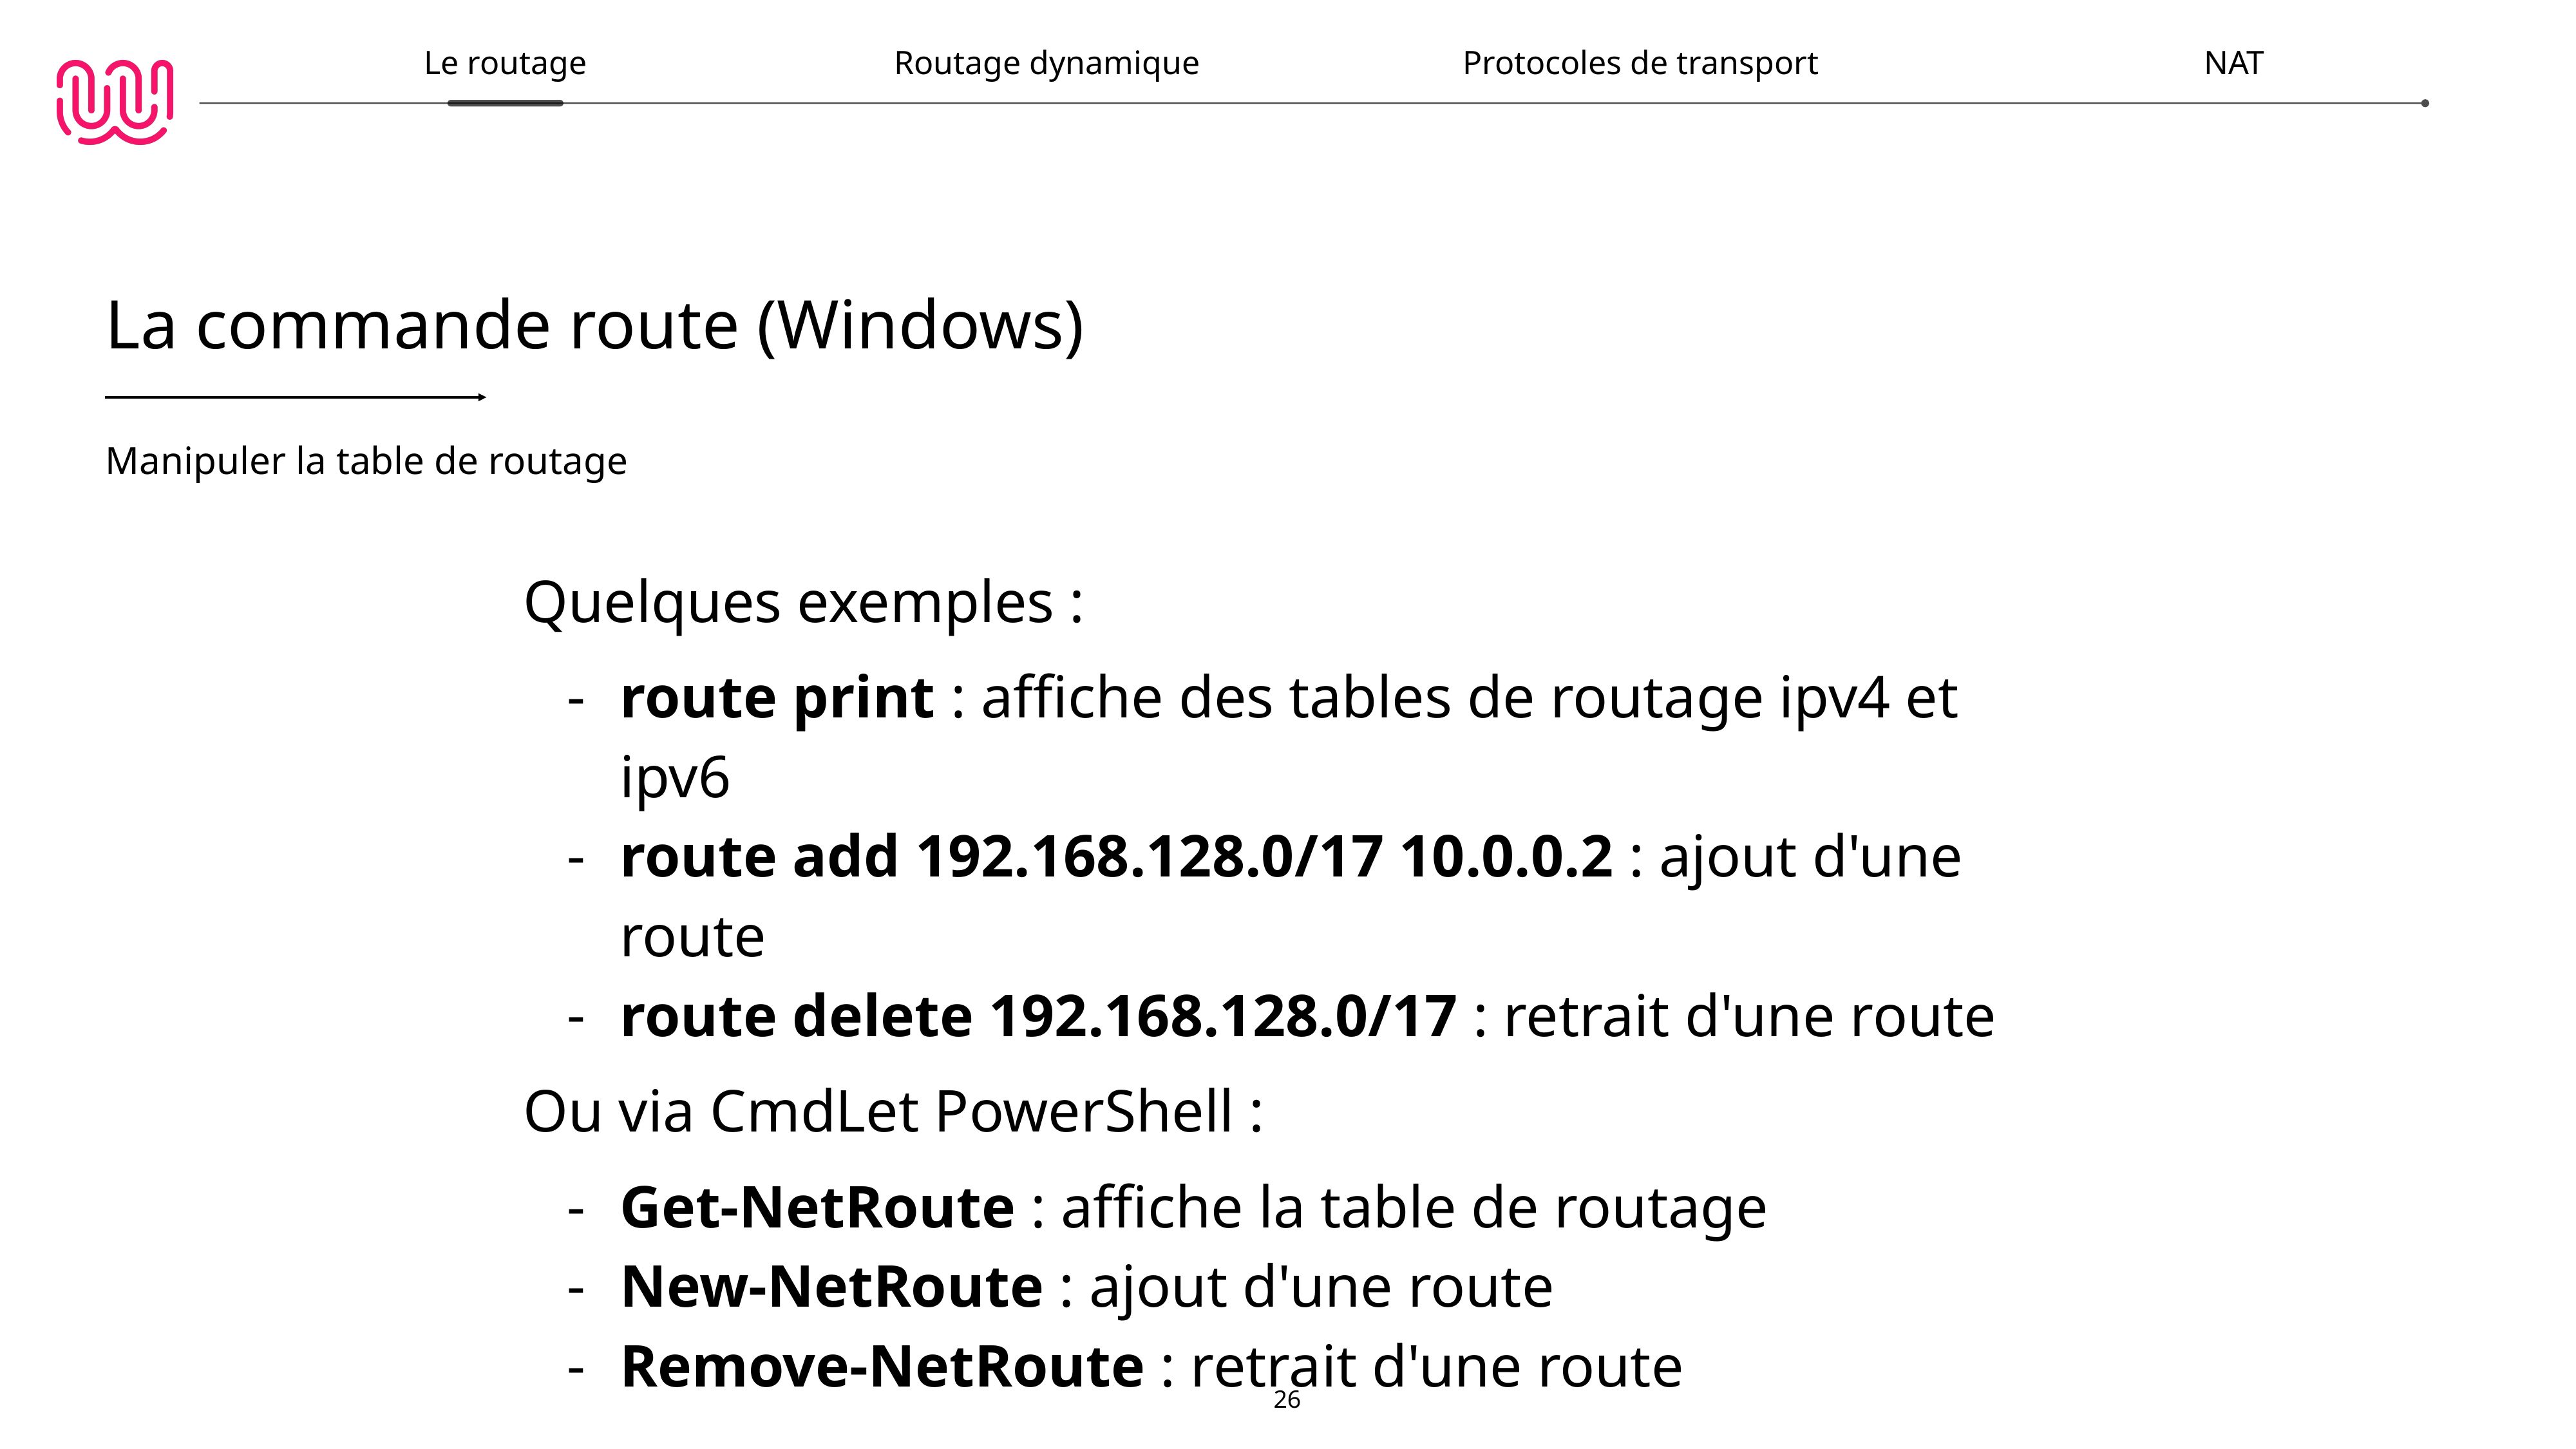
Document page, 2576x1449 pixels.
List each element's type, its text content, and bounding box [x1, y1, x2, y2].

slide_number ‹#› [1267, 1317, 1307, 1423]
text_box Protocoles de transport [1387, 37, 1895, 86]
text_box [448, 104, 564, 107]
text_box Manipuler la table de routage [100, 431, 679, 488]
text_box Le routage [303, 37, 708, 86]
text_box La commande route (Windows) [100, 276, 1238, 368]
text_box [447, 100, 564, 103]
text_box NAT [2043, 37, 2425, 86]
text_box Quelques exemples : route print : affiche des tables de routage ipv4 et ipv6 route add 192.168.128.0/17 10.0.0.2 : ajout d'une route route delete 192.168.128.0/17 : retrait d'une route Ou via CmdLet PowerShell : Get-NetRoute : affiche la table de routage New-NetRoute : ajout d'une route Remove-NetRoute : retrait d'une route [513, 544, 2063, 1317]
text_box Routage dynamique [856, 37, 1238, 86]
picture [57, 60, 173, 146]
